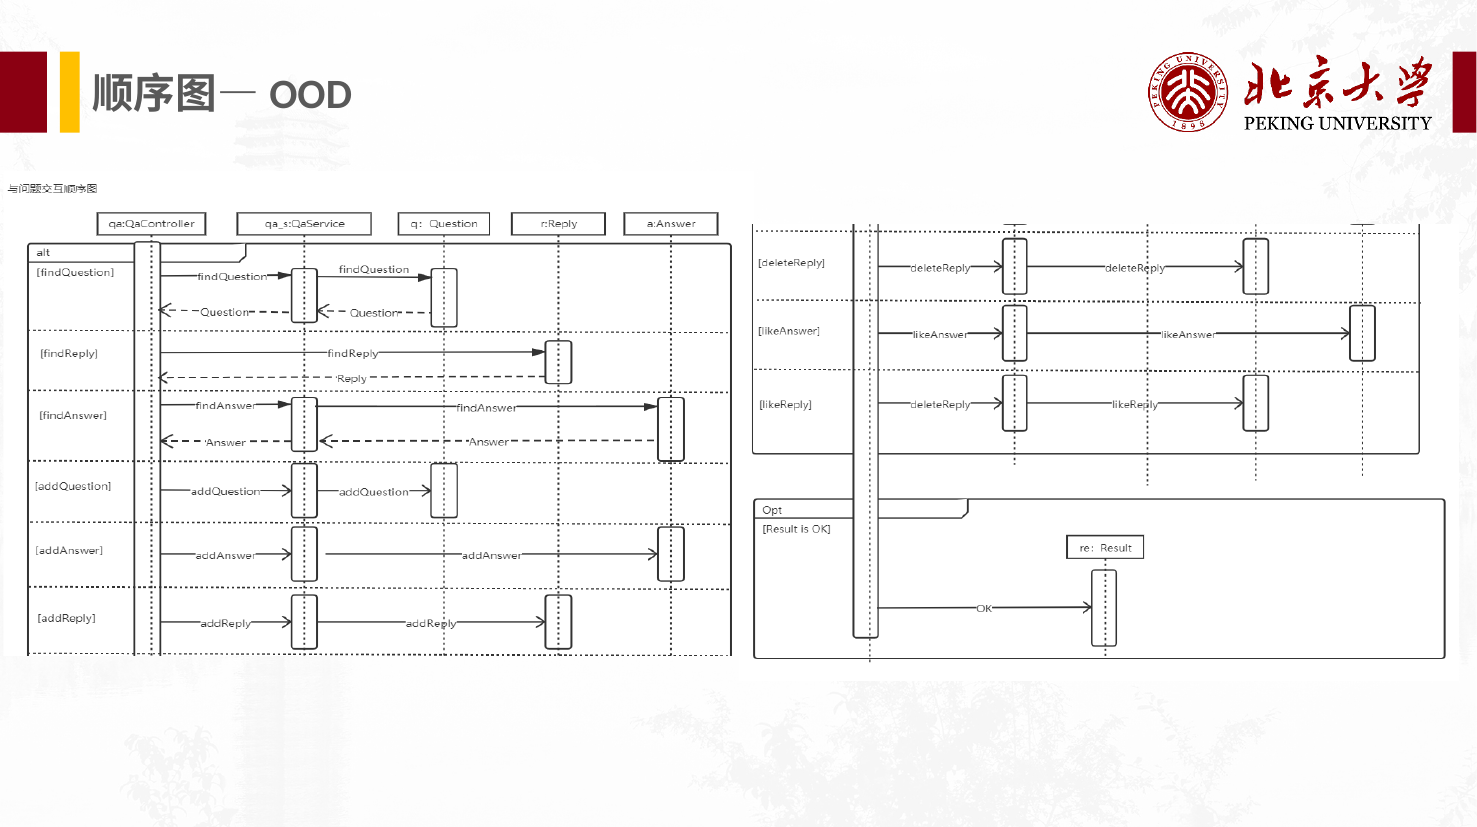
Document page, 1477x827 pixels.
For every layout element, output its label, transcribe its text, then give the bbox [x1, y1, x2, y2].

text_box 顺序图—OOD [92, 67, 358, 118]
text_box [1450, 50, 1477, 135]
text_box [0, 50, 49, 135]
text_box [58, 50, 82, 135]
picture [0, 0, 1477, 827]
